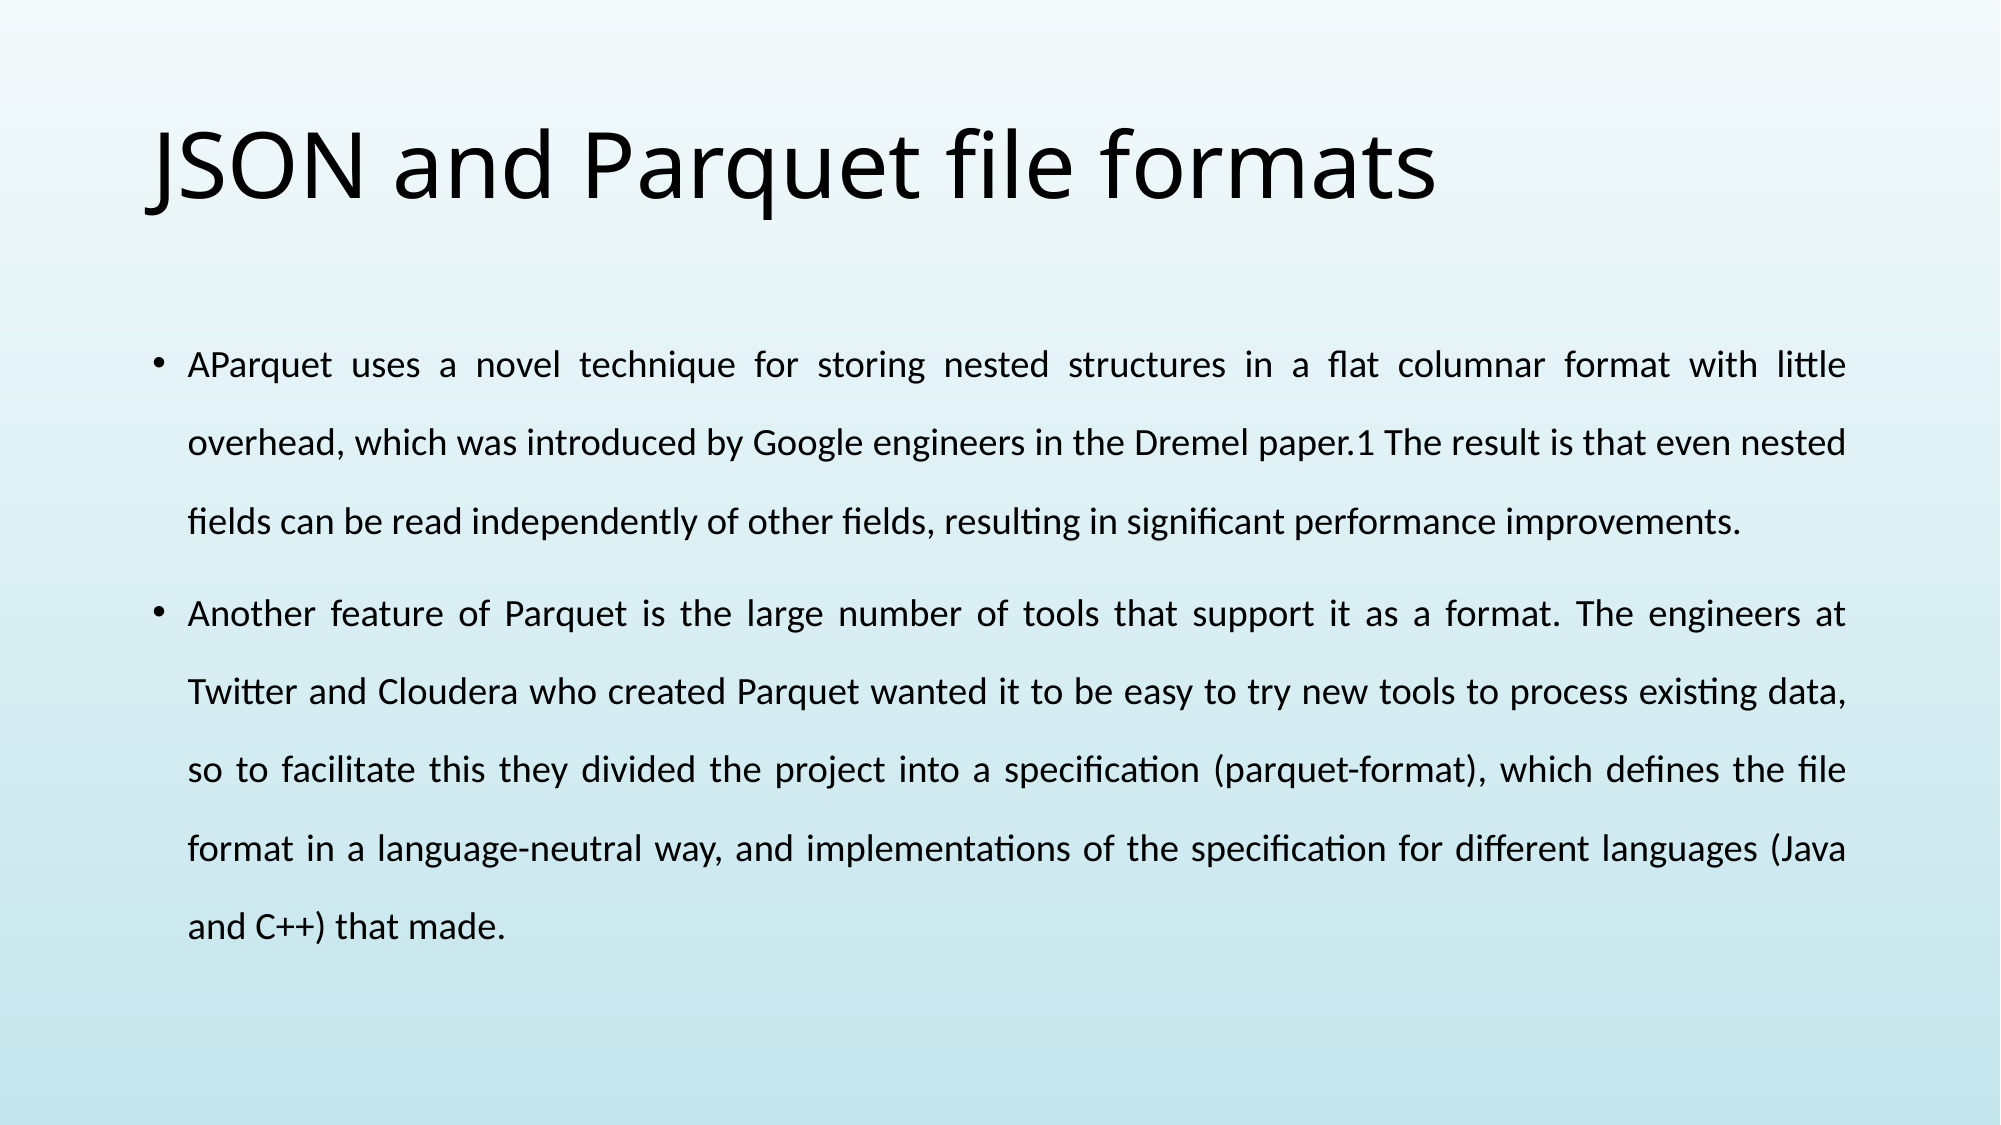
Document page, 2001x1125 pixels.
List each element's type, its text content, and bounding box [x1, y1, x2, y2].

list AParquet uses a novel technique for storing nested structures in a flat columnar format with little overhead, which was introduced by Google engineers in the Dremel paper.1 The result is that even nested fields can be read independently of other fields, resulting in significant performance improvements. Another feature of Parquet is the large number of tools that support it as a format. The engineers at Twitter and Cloudera who created Parquet wanted it to be easy to try new tools to process existing data, so to facilitate this they divided the project into a specification (parquet-format), which defines the file format in a language-neutral way, and implementations of the specification for different languages (Java and C++) that made. [137, 299, 1863, 1014]
title JSON and Parquet file formats [137, 59, 1863, 278]
